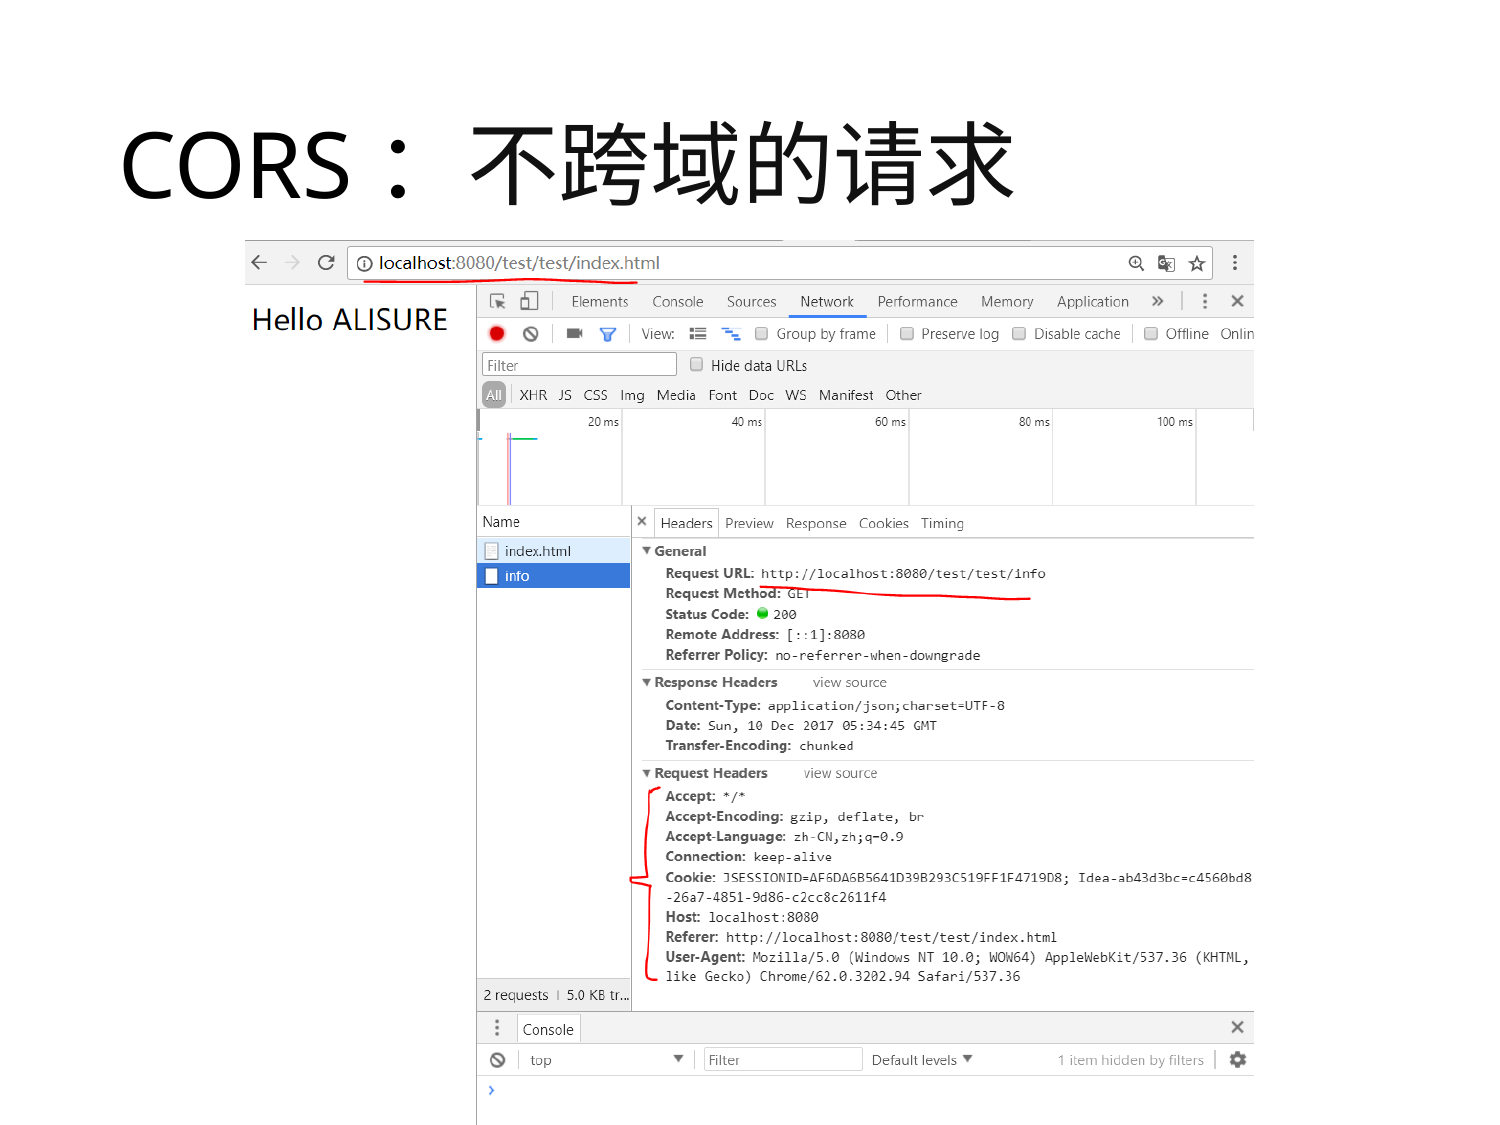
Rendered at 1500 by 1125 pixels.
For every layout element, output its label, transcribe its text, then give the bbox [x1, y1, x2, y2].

title CORS：不跨域的请求 [103, 59, 1397, 278]
picture [245, 240, 1254, 1125]
